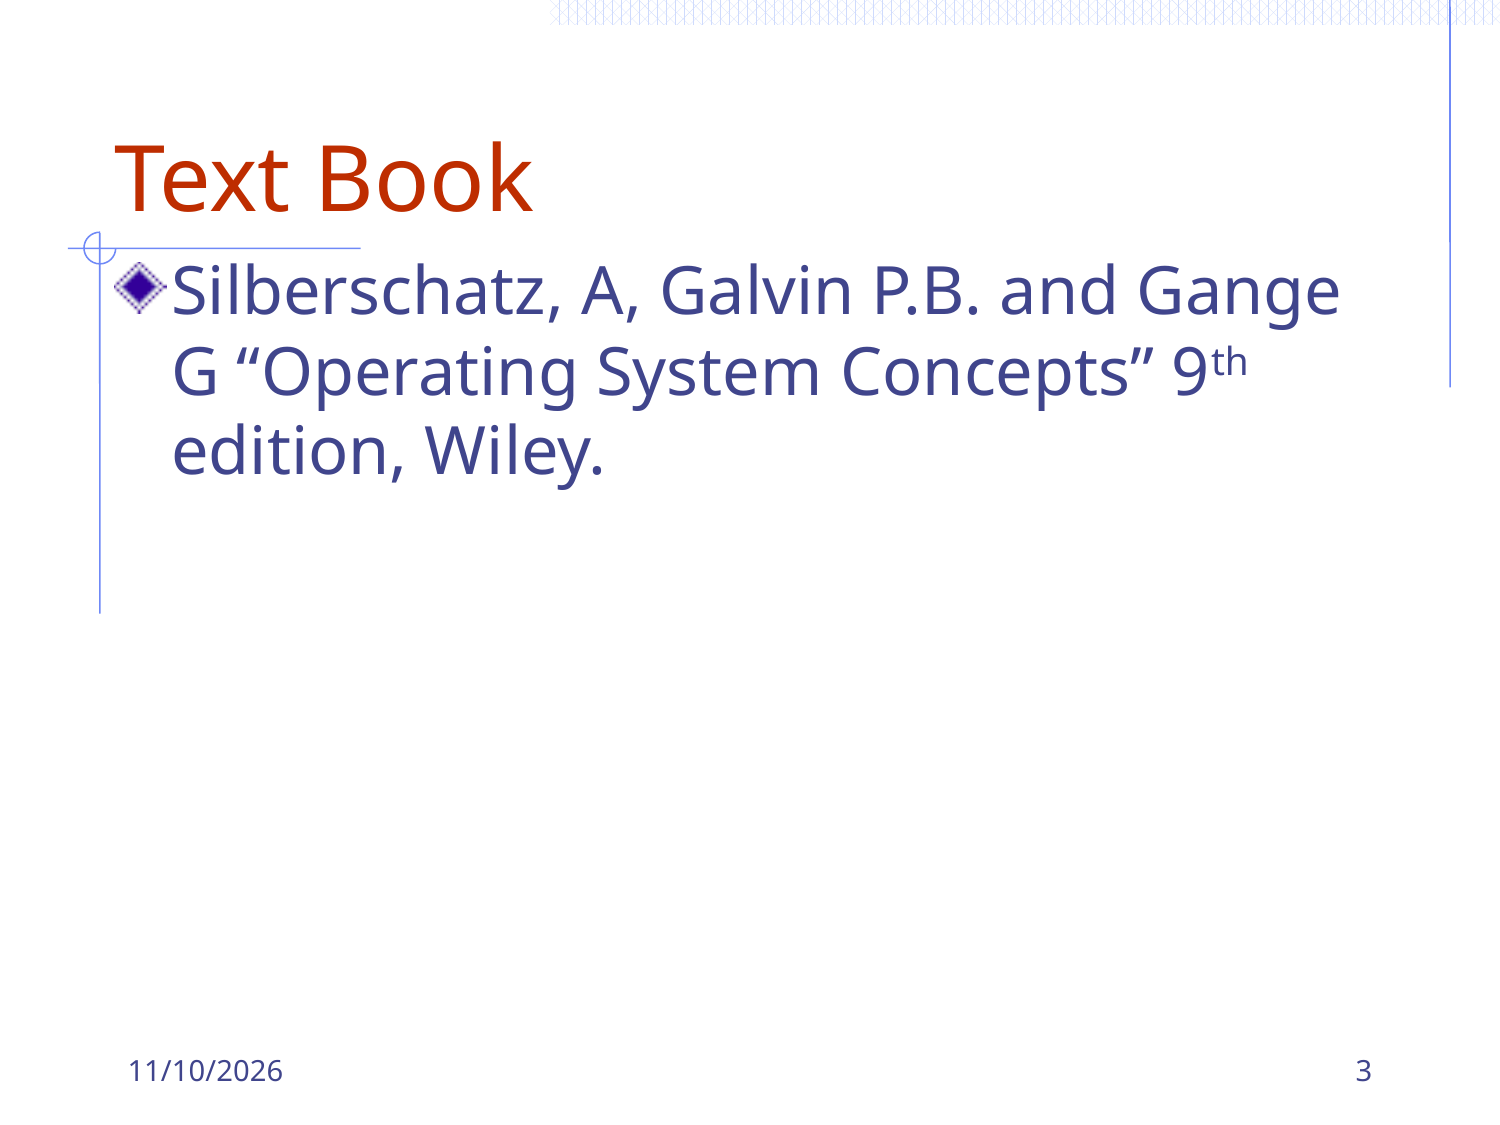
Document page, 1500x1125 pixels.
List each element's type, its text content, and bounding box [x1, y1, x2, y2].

list Silberschatz, A, Galvin P.B. and Gange G “Operating System Concepts” 9th edition, Wiley. [99, 240, 1375, 916]
picture [114, 262, 167, 314]
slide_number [112, 1025, 425, 1100]
slide_number 3 [1074, 1025, 1388, 1100]
title Text Book [99, 50, 1375, 238]
